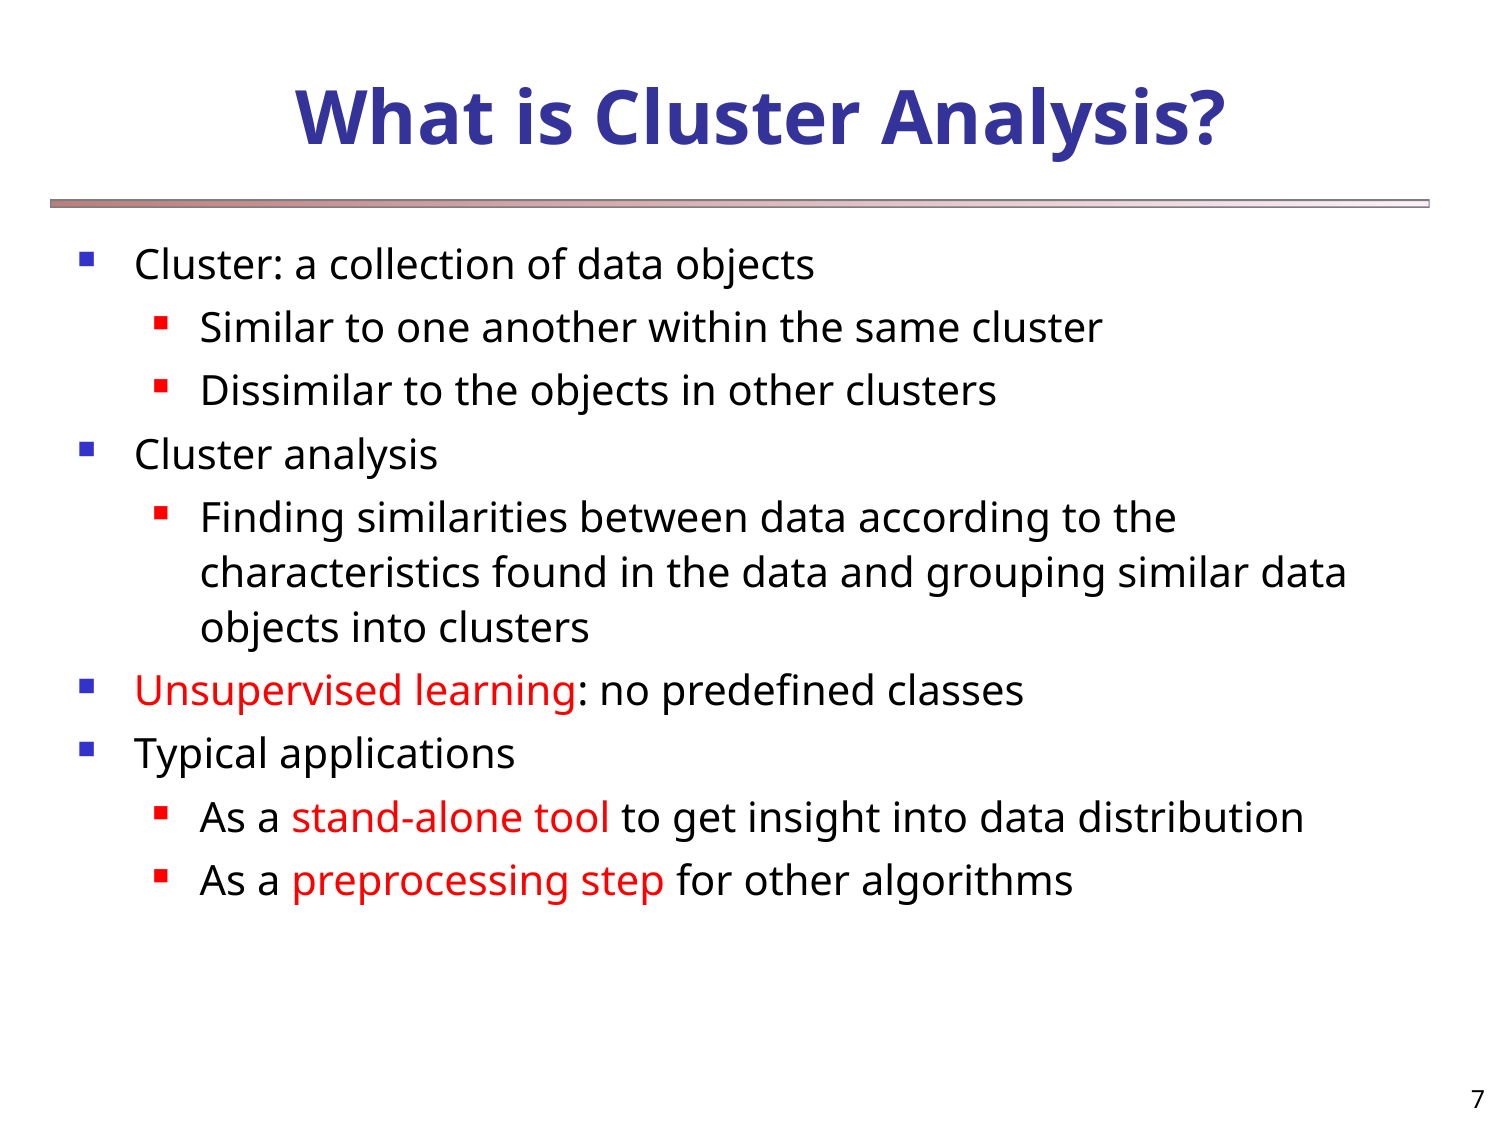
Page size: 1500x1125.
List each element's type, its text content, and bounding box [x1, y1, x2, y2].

title What is Cluster Analysis? [162, 49, 1360, 179]
list Cluster: a collection of data objects Similar to one another within the same cluster Dissimilar to the objects in other clusters Cluster analysis Finding similarities between data according to the characteristics found in the data and grouping similar data objects into clusters Unsupervised learning: no predefined classes Typical applications As a stand-alone tool to get insight into data distribution As a preprocessing step for other algorithms [62, 224, 1463, 1076]
slide_number 7 [1187, 1062, 1500, 1125]
